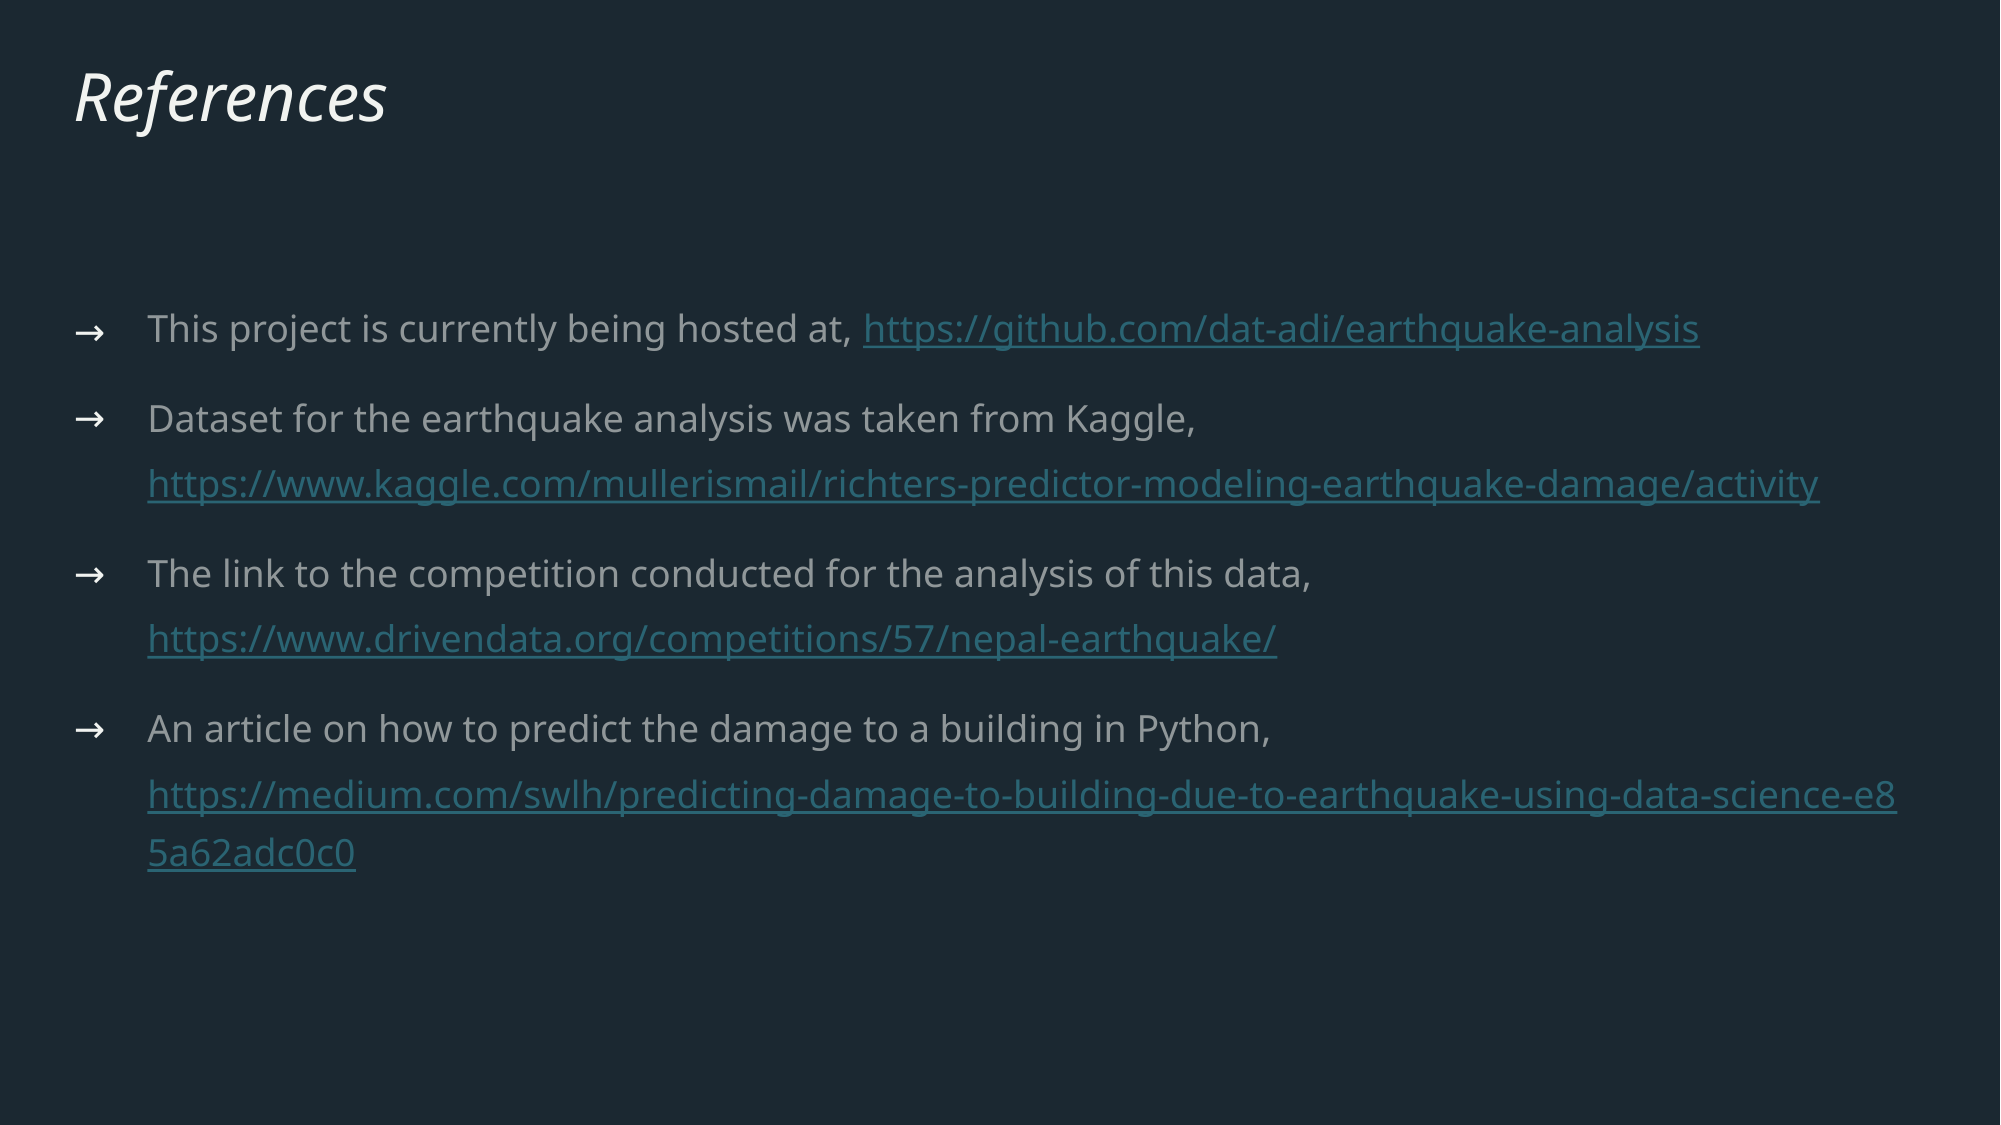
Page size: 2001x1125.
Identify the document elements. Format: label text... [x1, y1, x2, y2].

list This project is currently being hosted at, https://github.com/dat-adi/earthquake-analysis Dataset for the earthquake analysis was taken from Kaggle, https://www.kaggle.com/mullerismail/richters-predictor-modeling-earthquake-damage/activity The link to the competition conducted for the analysis of this data, https://www.drivendata.org/competitions/57/nepal-earthquake/ An article on how to predict the damage to a building in Python, https://medium.com/swlh/predicting-damage-to-building-due-to-earthquake-using-data-science-e85a62adc0c0 [73, 284, 1927, 906]
title References [73, 63, 1928, 251]
